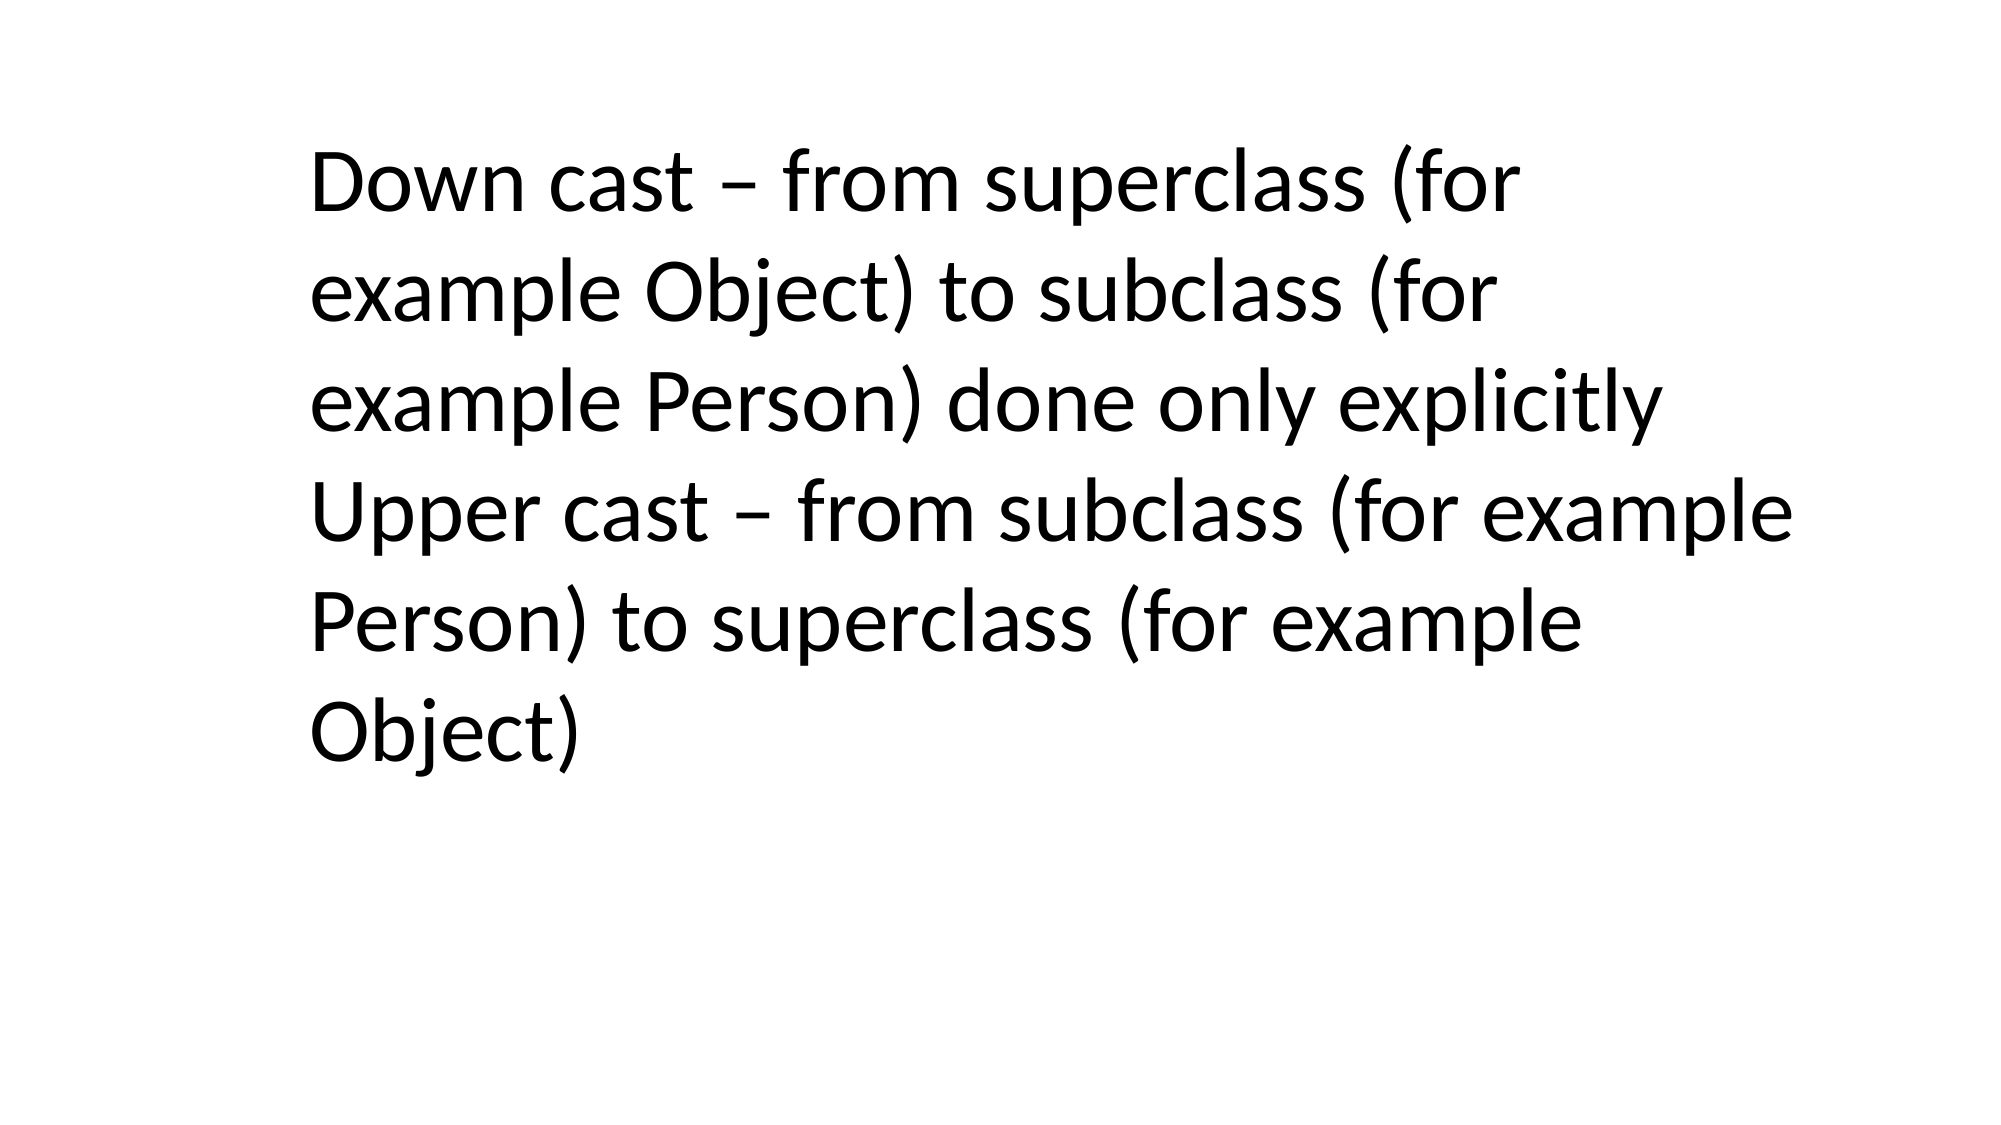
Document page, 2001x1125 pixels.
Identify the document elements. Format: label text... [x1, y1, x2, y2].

text_box Down cast – from superclass (for example Object) to subclass (for example Person) done only explicitly Upper cast – from subclass (for example Person) to superclass (for example Object) [294, 112, 1813, 787]
